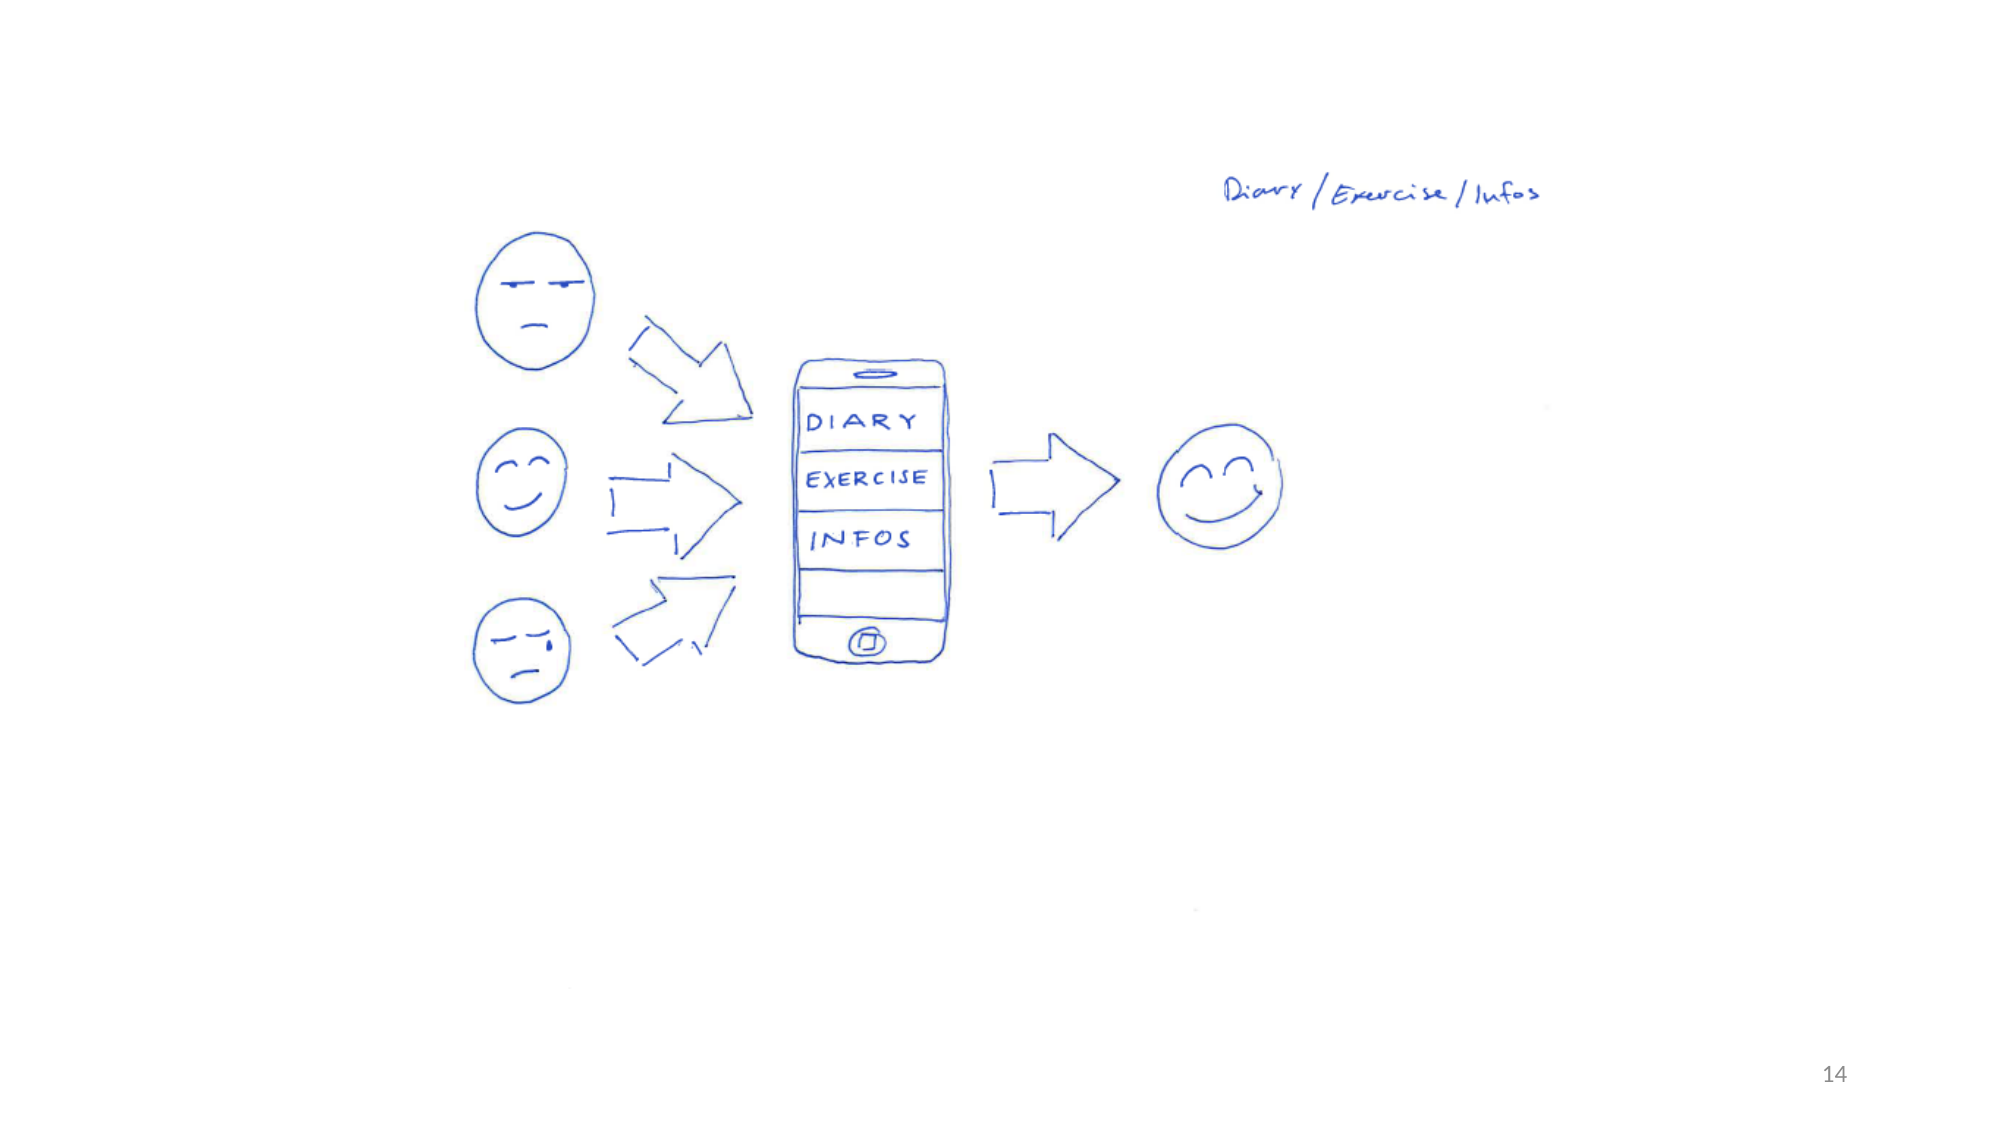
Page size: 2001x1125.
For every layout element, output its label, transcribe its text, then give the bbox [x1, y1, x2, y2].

picture [375, 168, 1625, 989]
slide_number 14 [1412, 1042, 1863, 1103]
